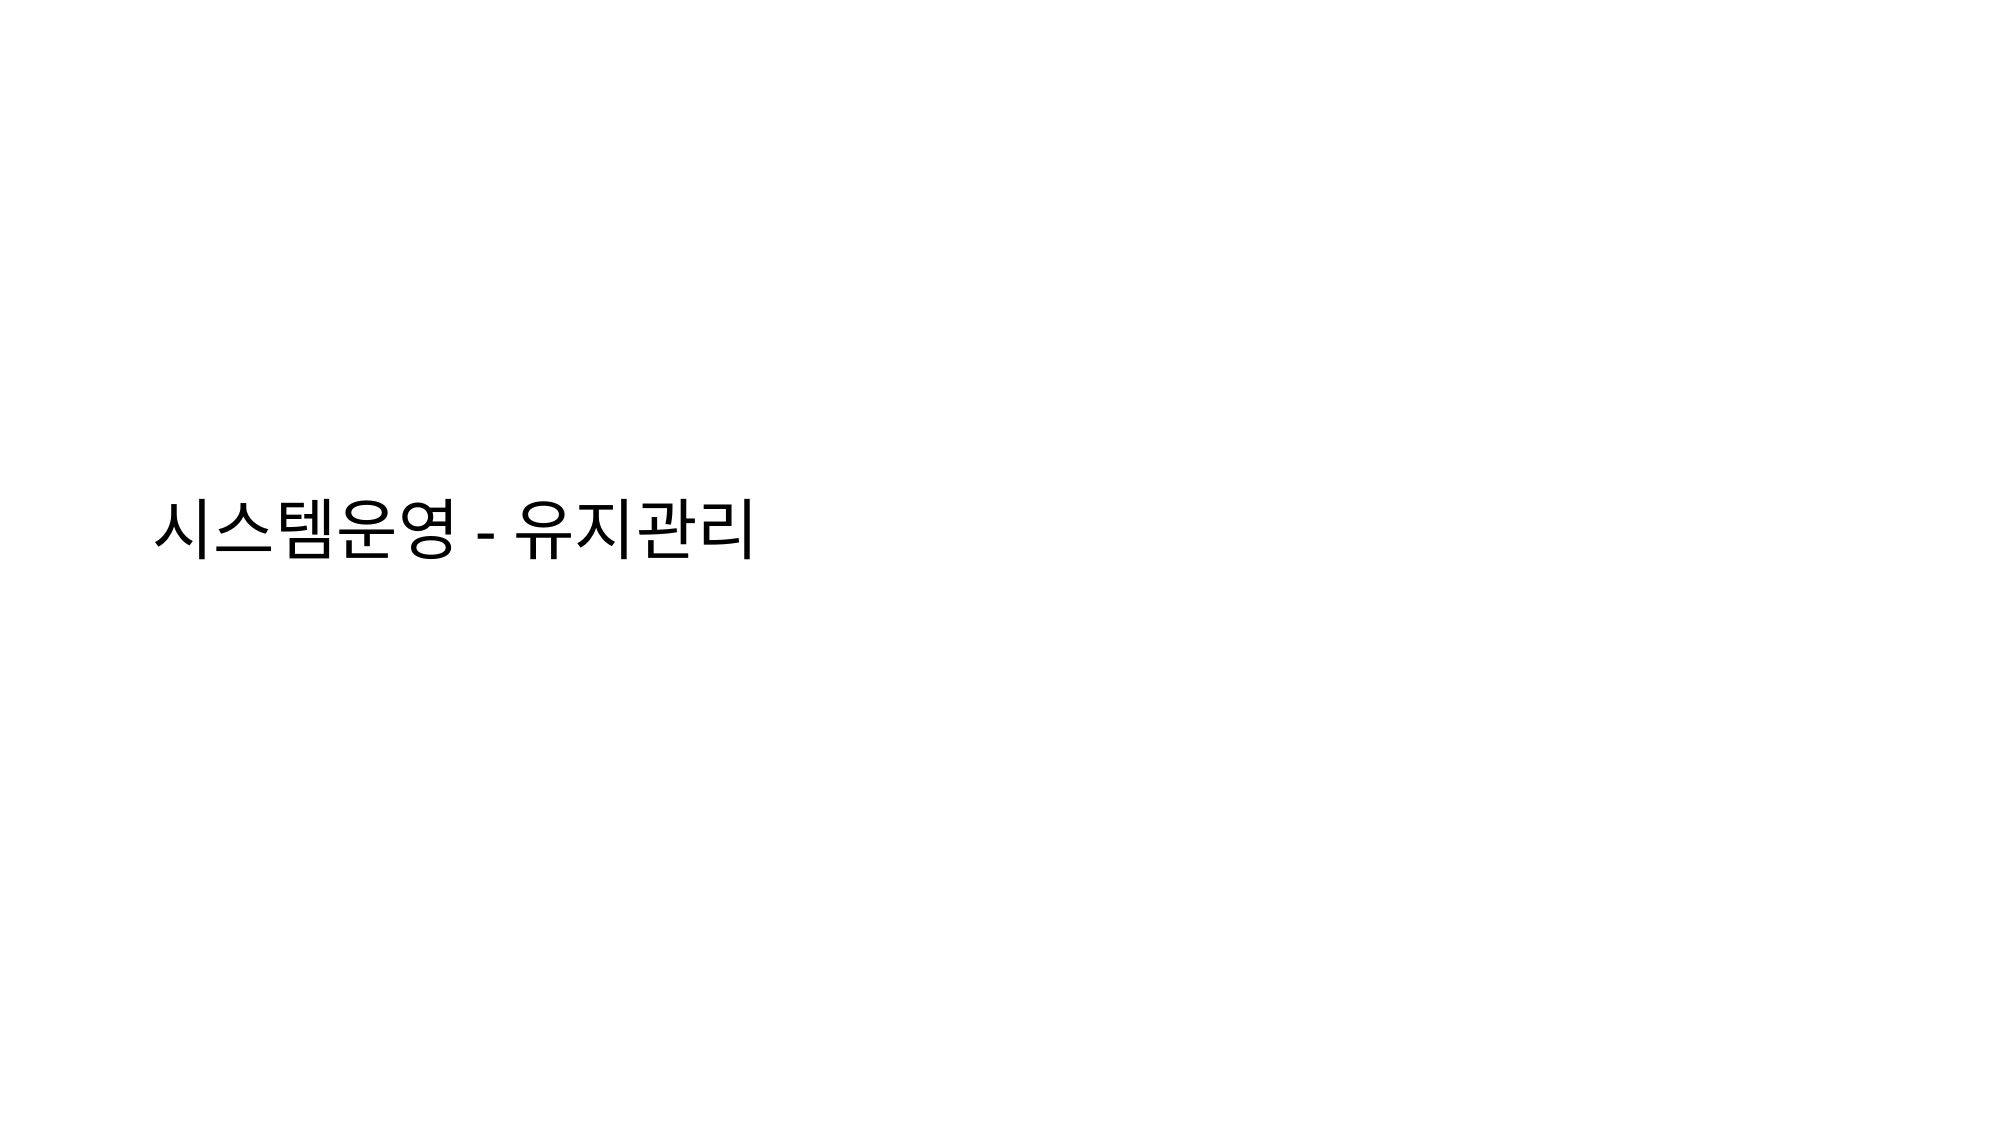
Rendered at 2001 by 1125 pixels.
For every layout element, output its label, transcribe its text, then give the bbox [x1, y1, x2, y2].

title 시스템운영-유지관리 [137, 424, 1863, 642]
